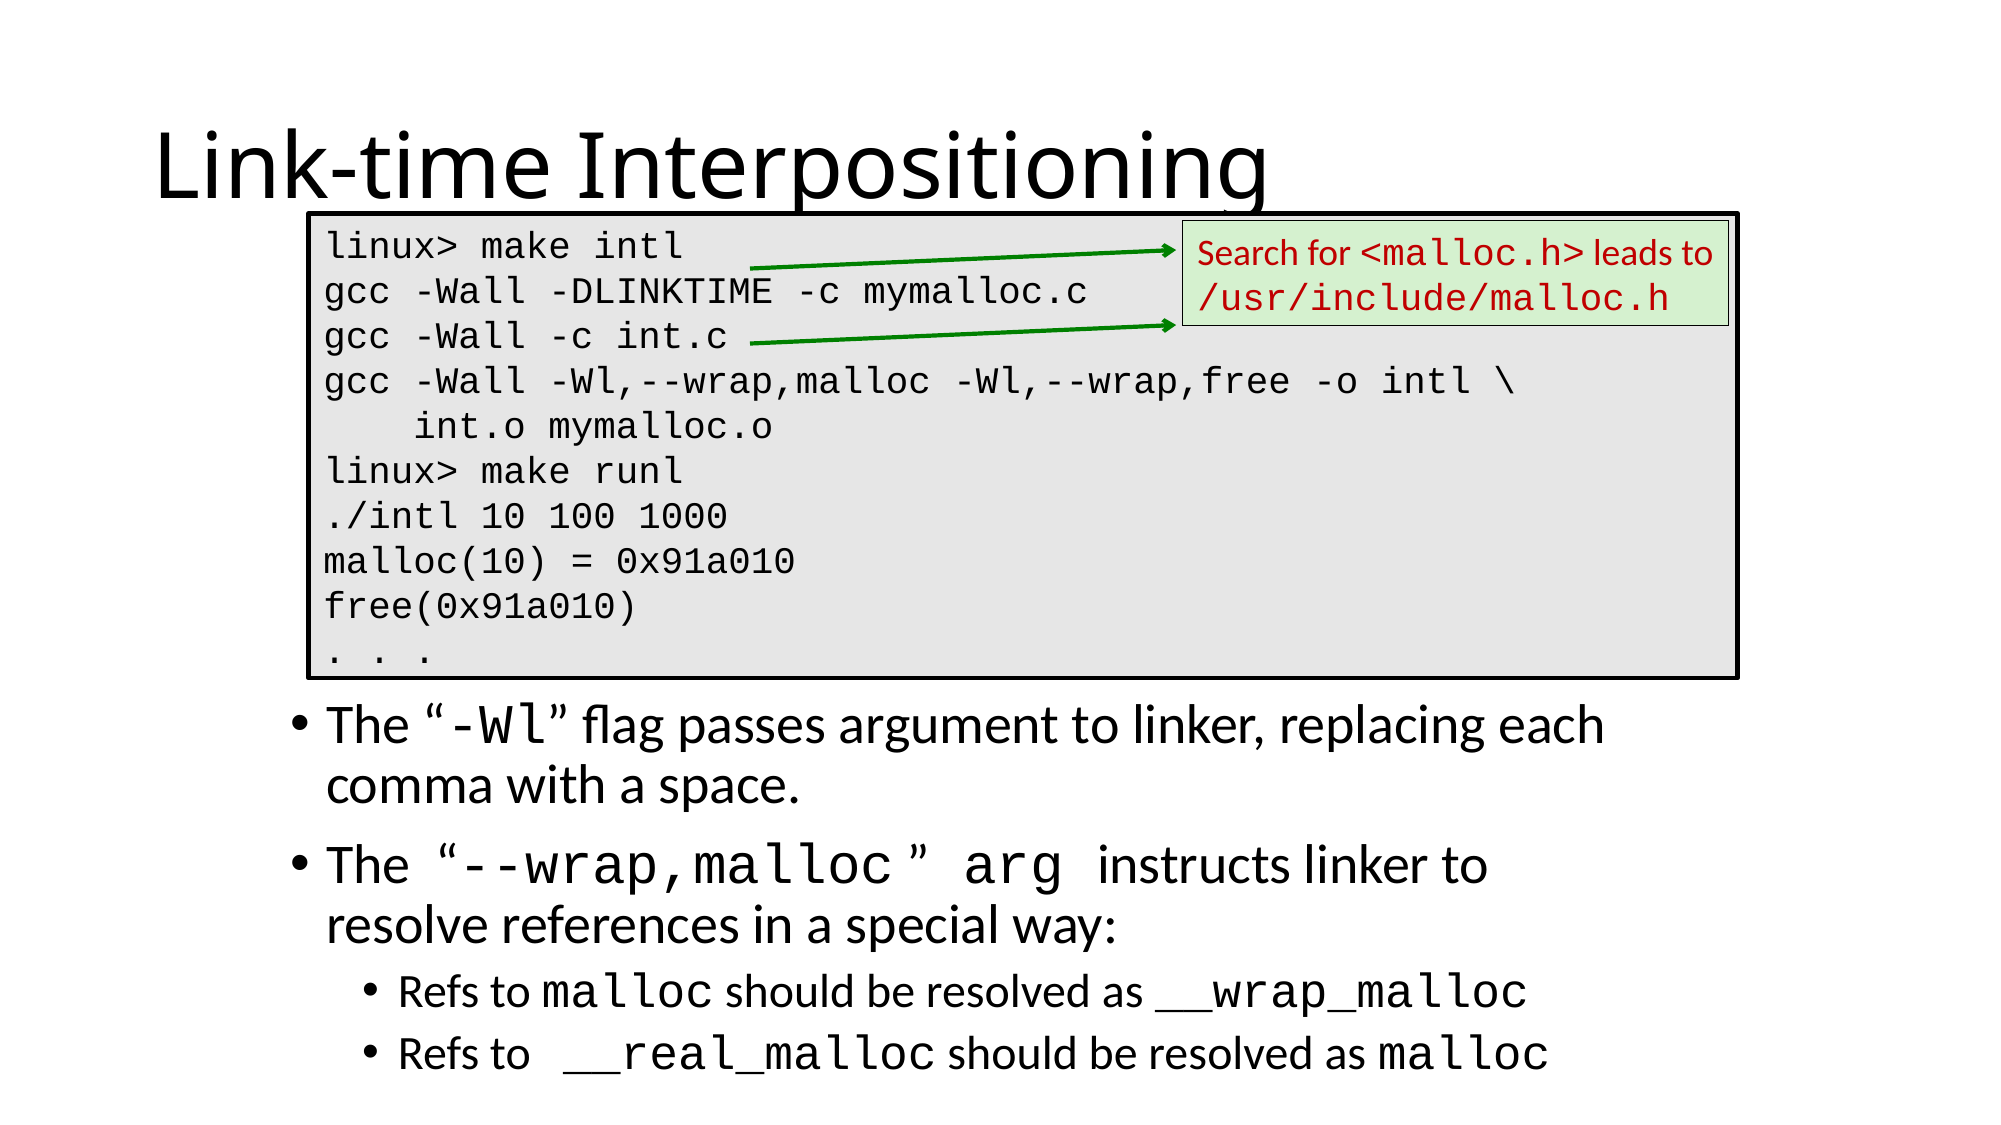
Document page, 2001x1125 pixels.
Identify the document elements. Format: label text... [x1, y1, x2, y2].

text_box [749, 324, 1177, 344]
list The “-Wl” flag passes argument to linker, replacing each comma with a space. The “--wrap,malloc ” arg instructs linker to resolve references in a special way: Refs to malloc should be resolved as __wrap_malloc Refs to __real_malloc should be resolved as malloc [275, 687, 1638, 1088]
title Link-time Interpositioning [137, 59, 1863, 278]
text_box Search for <malloc.h> leads to /usr/include/malloc.h [1182, 220, 1729, 326]
text_box linux> make intl gcc -Wall -DLINKTIME -c mymalloc.c gcc -Wall -c int.c gcc -Wall -Wl,--wrap,malloc -Wl,--wrap,free -o intl \ int.o mymalloc.o linux> make runl ./intl 10 100 1000 malloc(10) = 0x91a010 free(0x91a010) . . . [308, 213, 1738, 679]
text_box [749, 249, 1177, 269]
